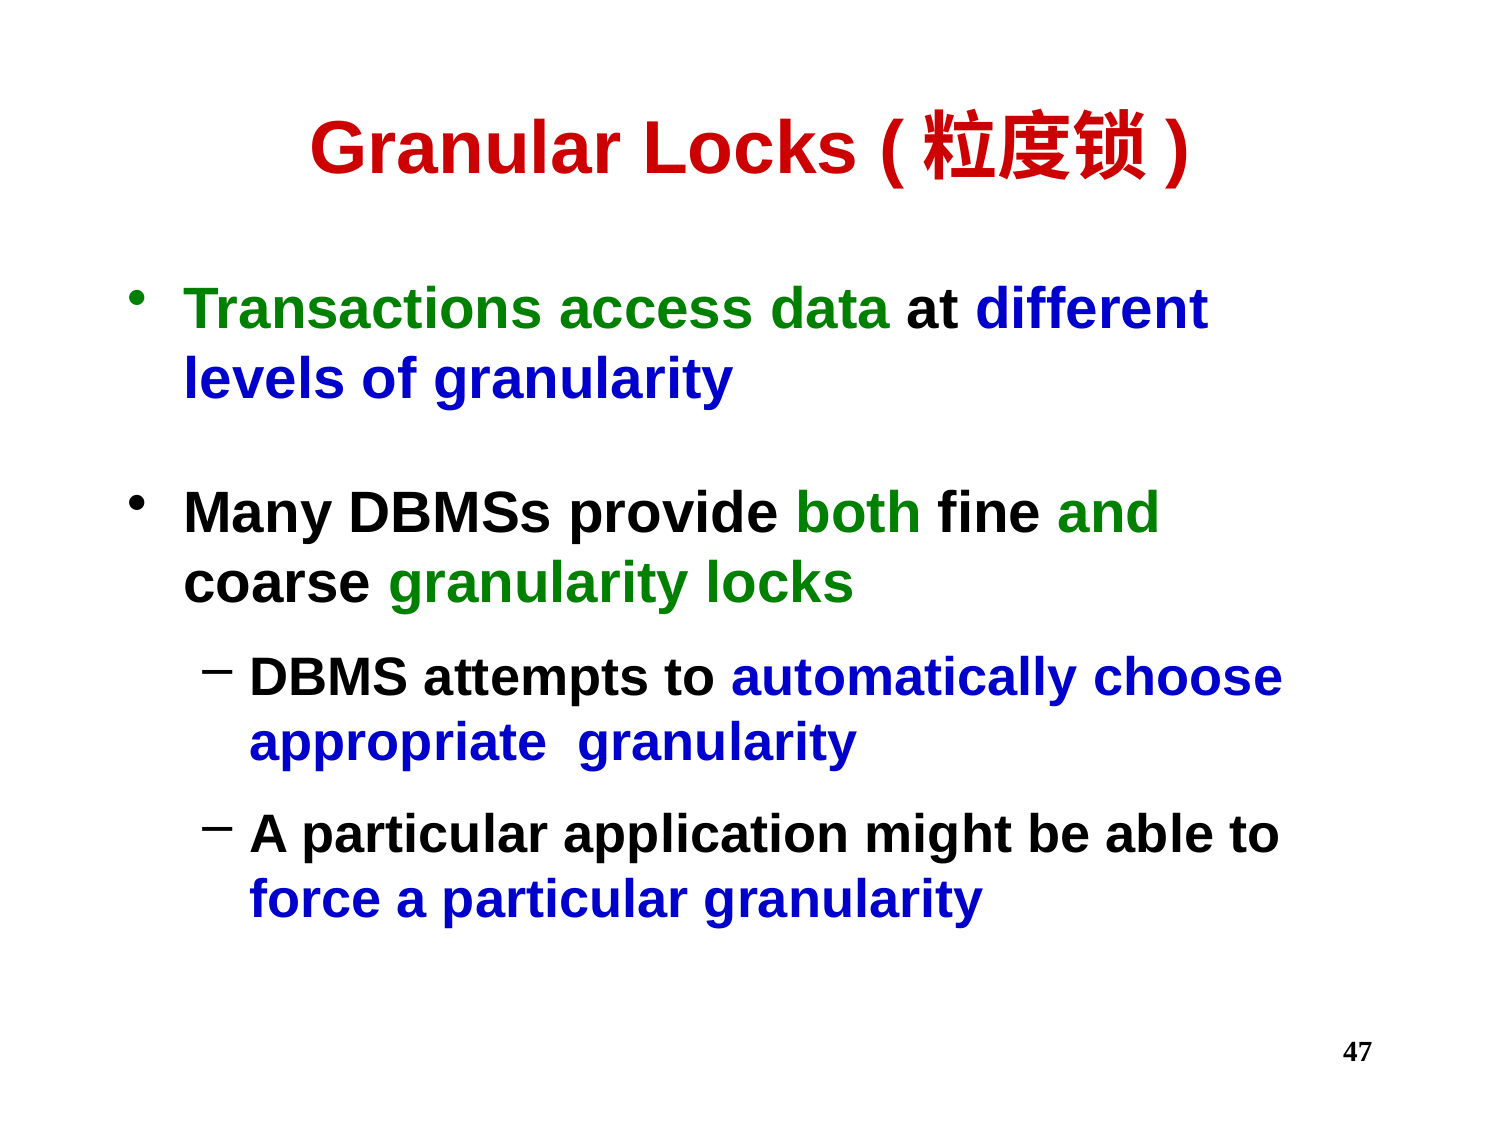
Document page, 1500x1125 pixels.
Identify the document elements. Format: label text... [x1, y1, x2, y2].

title Granular Locks (粒度锁) [112, 74, 1388, 213]
list Transactions access data at different levels of granularity Many DBMSs provide both fine and coarse granularity locks DBMS attempts to automatically choose appropriate granularity A particular application might be able to force a particular granularity [112, 262, 1376, 988]
text_box 47 [1074, 1024, 1388, 1100]
